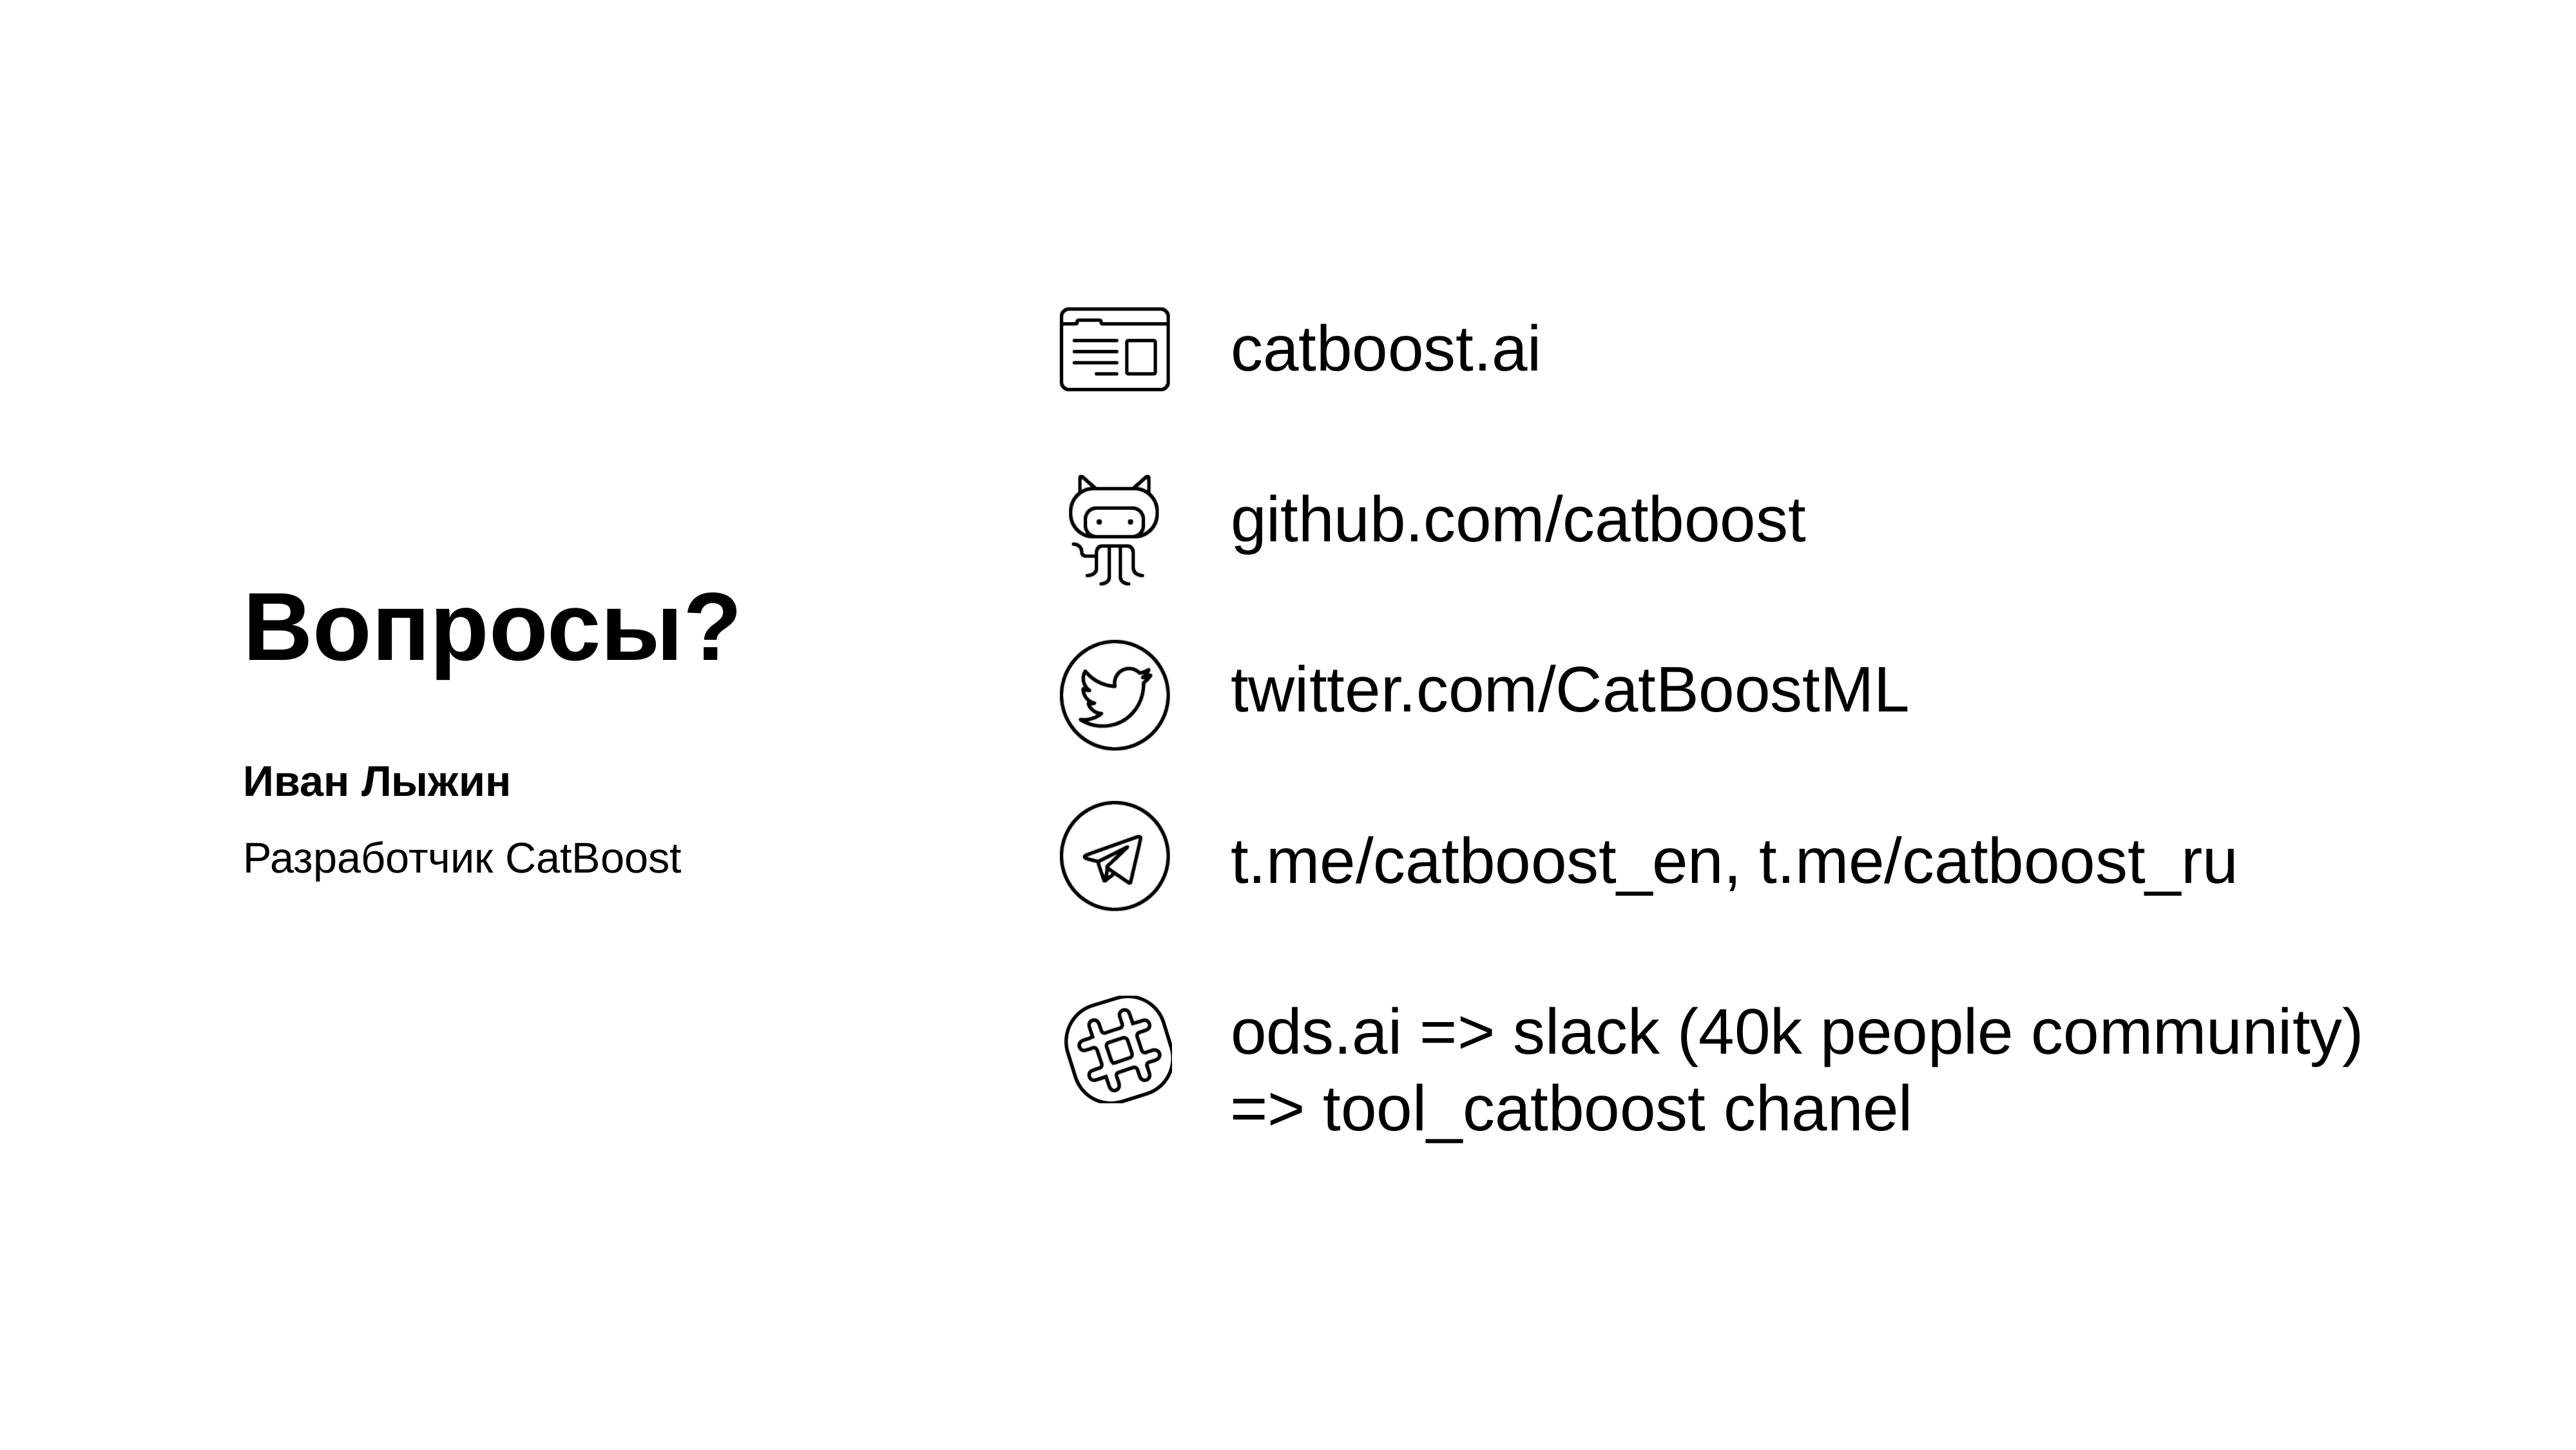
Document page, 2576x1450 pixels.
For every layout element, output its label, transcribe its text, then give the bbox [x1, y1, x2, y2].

list Иван Лыжин [243, 717, 1173, 806]
list Разработчик CatBoost [243, 829, 1173, 949]
title Вопросы? [243, 293, 2218, 681]
picture [1057, 293, 1172, 407]
picture [1057, 799, 1172, 914]
text_box catboost.ai github.com/catboost twitter.com/CatBoostML t.me/catboost_en, t.me/catboost_ru ods.ai => slack (40k people community) => tool_catboost chanel [1230, 306, 2449, 1144]
picture [1057, 638, 1172, 753]
picture [1064, 996, 1172, 1103]
picture [1057, 473, 1172, 588]
